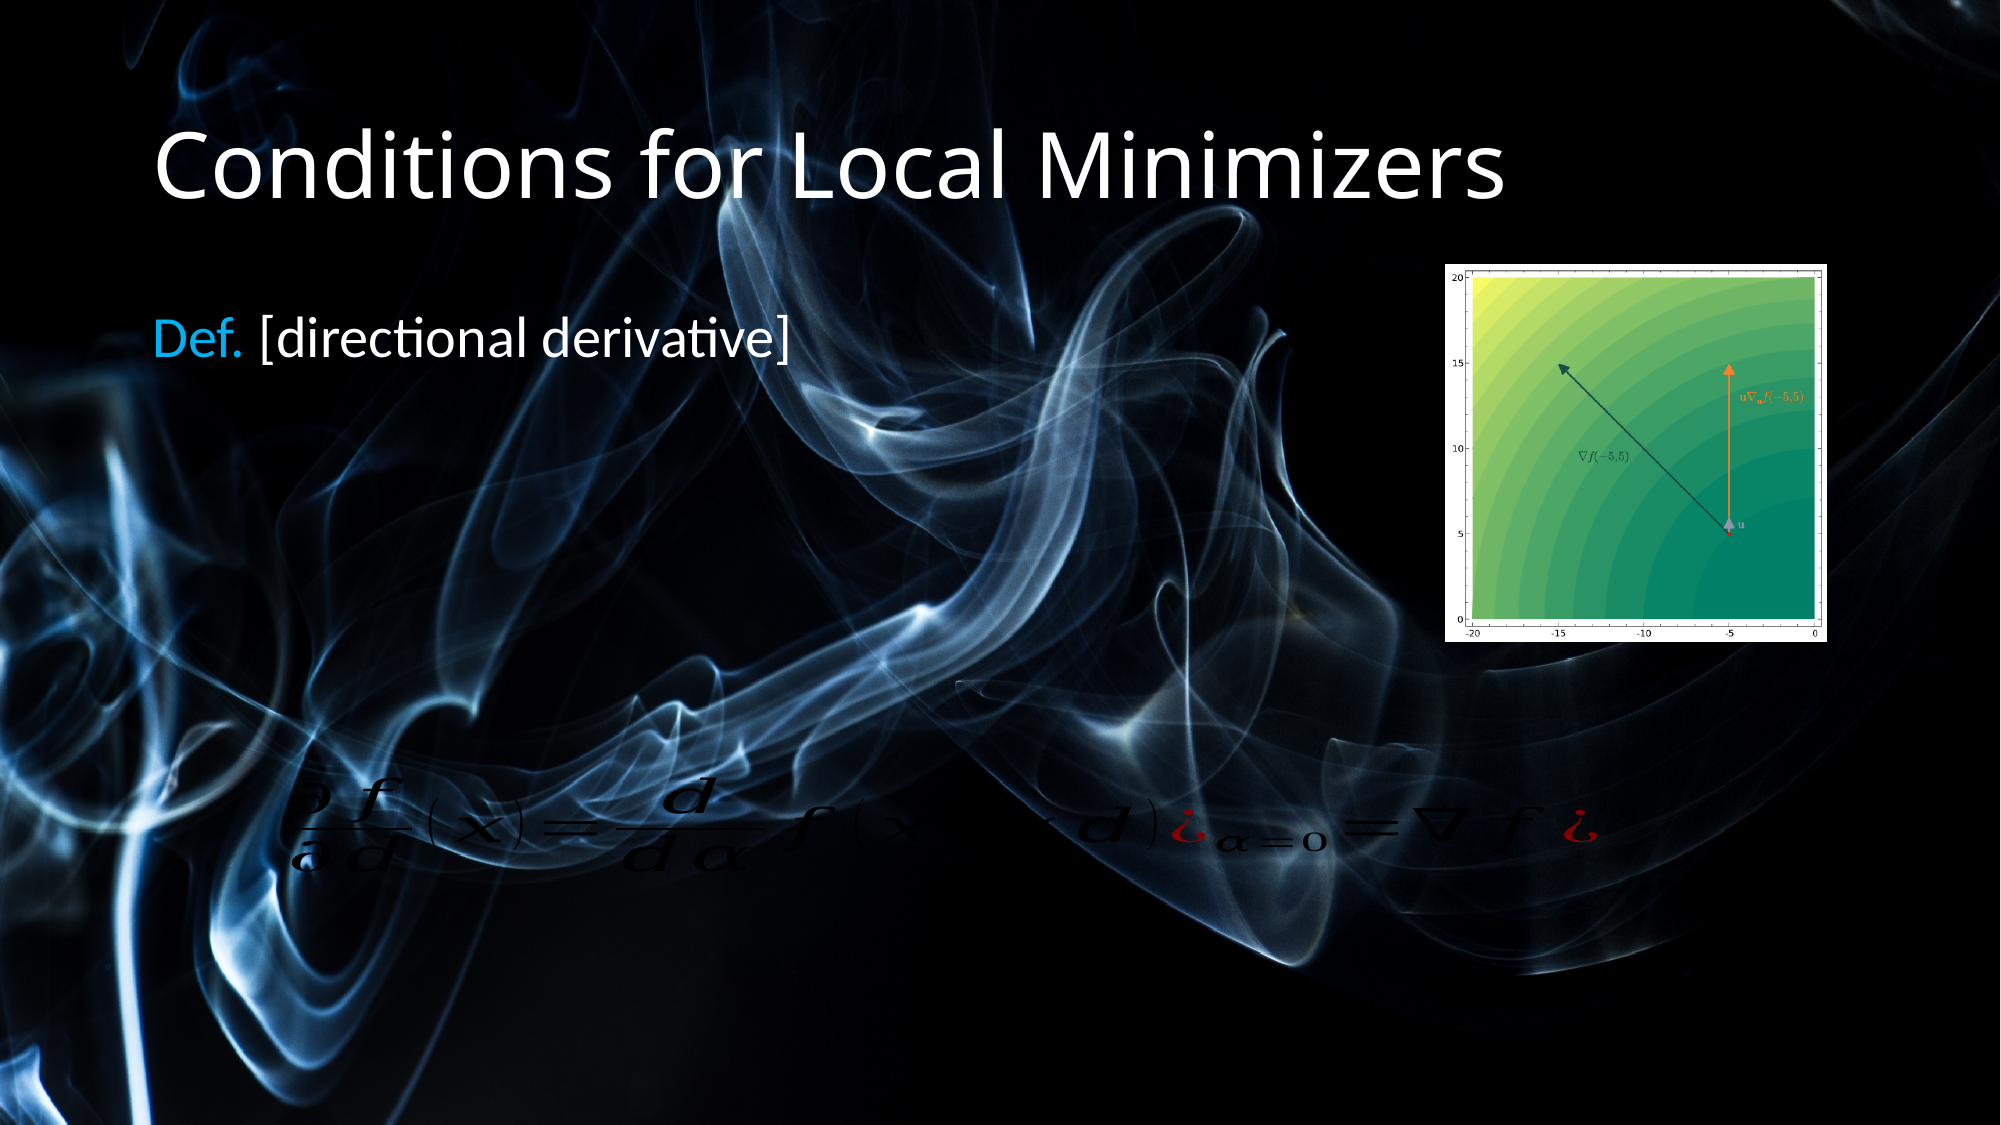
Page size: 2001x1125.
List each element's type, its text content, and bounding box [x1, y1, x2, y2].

title Conditions for Local Minimizers [137, 59, 1863, 278]
picture [0, 0, 2001, 1125]
